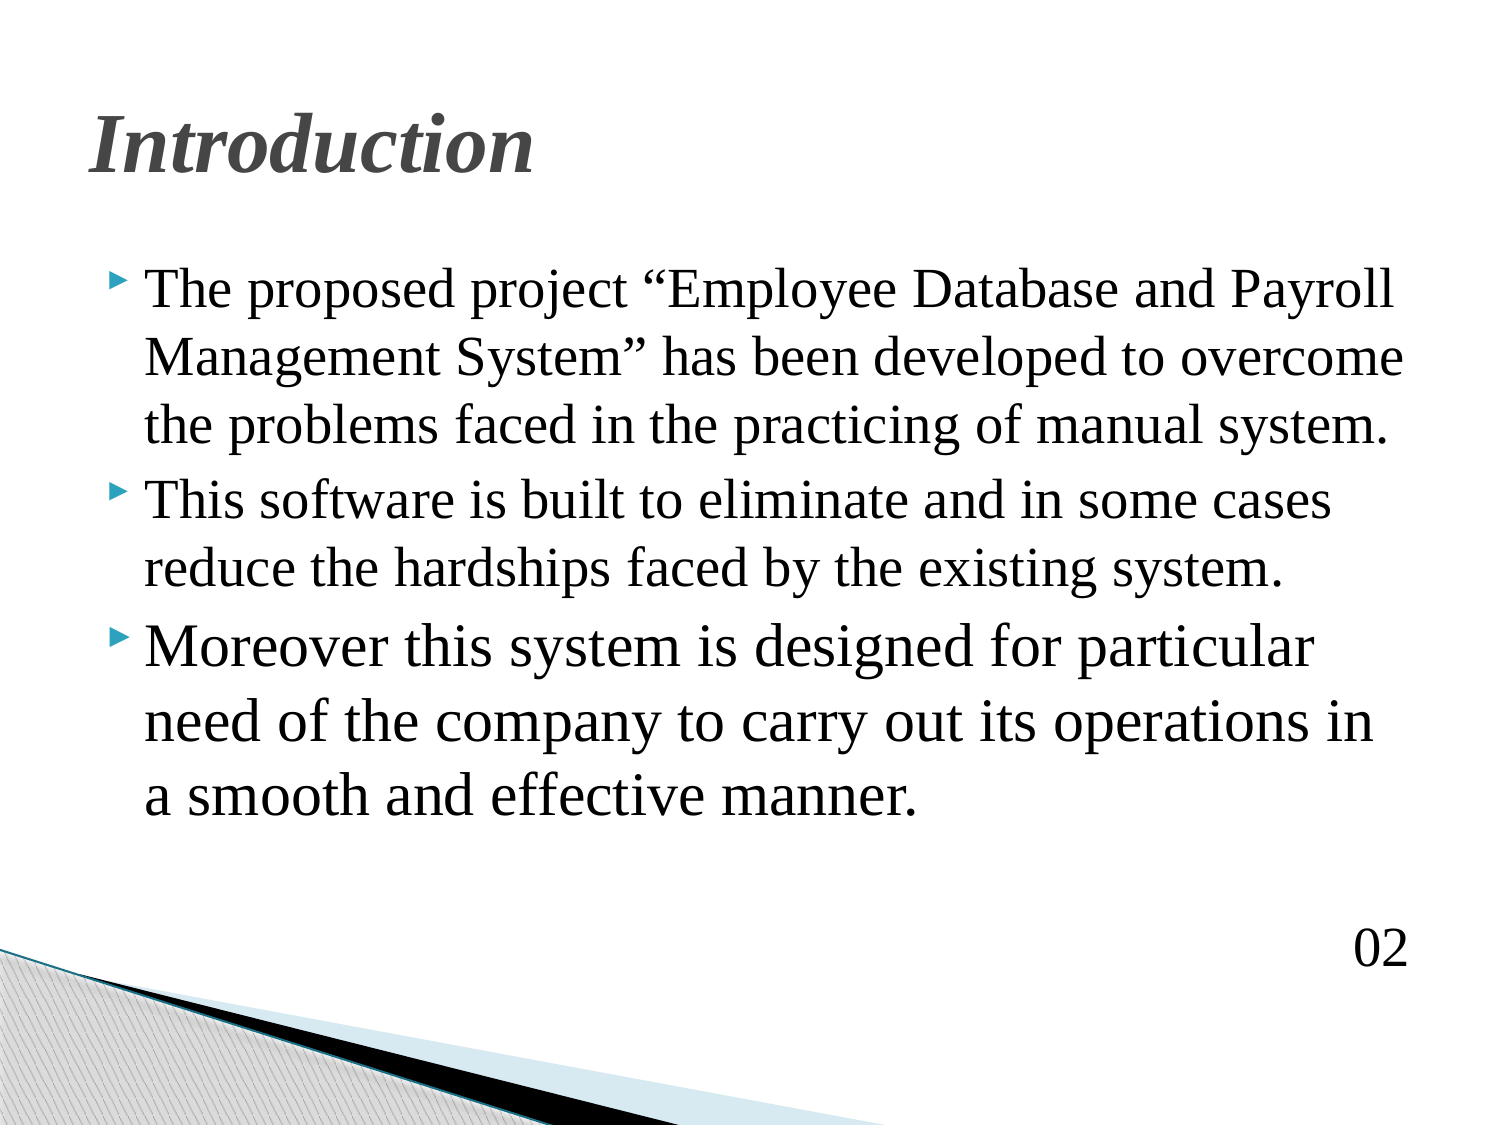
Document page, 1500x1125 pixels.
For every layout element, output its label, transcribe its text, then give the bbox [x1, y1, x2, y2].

title Introduction [75, 45, 1425, 233]
list The proposed project “Employee Database and Payroll Management System” has been developed to overcome the problems faced in the practicing of manual system. This software is built to eliminate and in some cases reduce the hardships faced by the existing system. Moreover this system is designed for particular need of the company to carry out its operations in a smooth and effective manner. 02 [75, 243, 1425, 1075]
